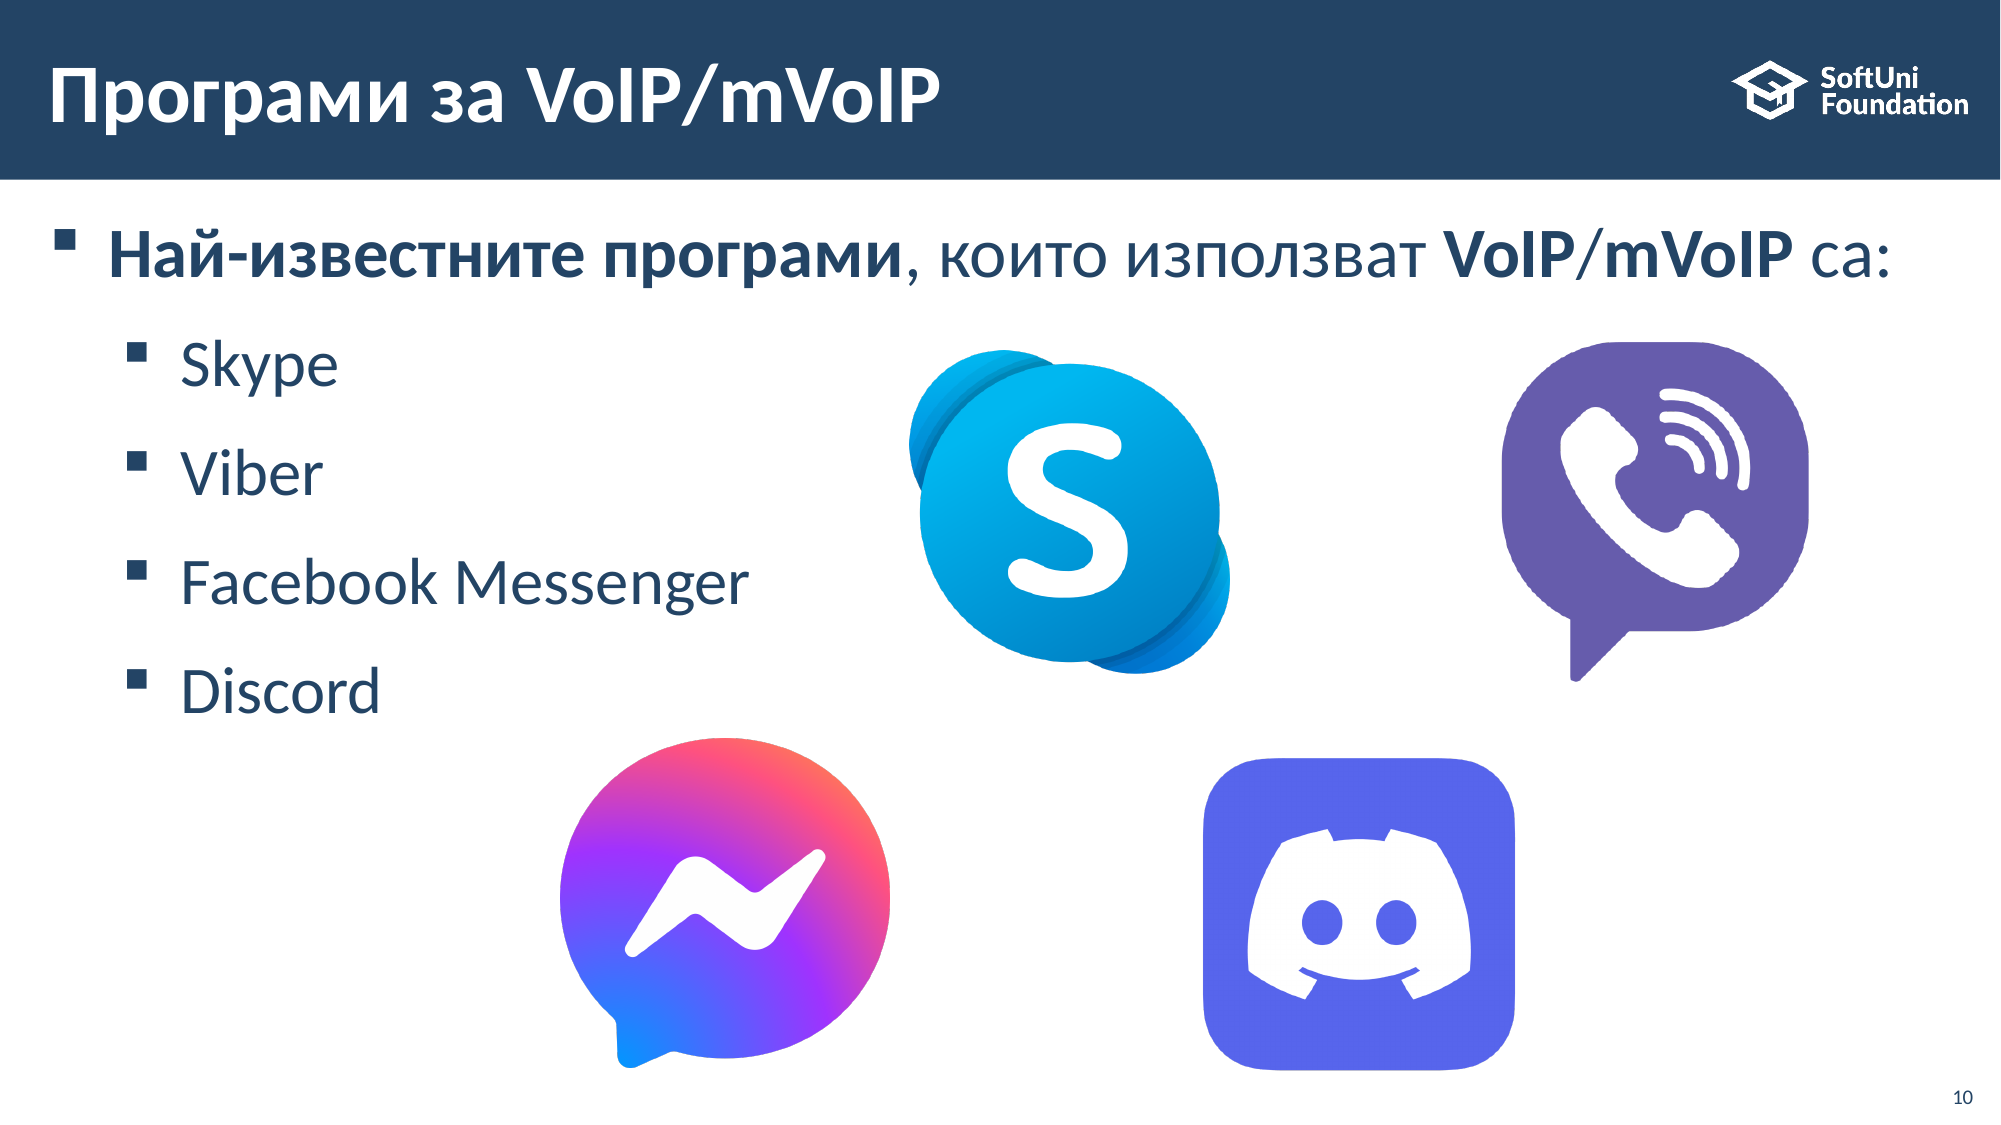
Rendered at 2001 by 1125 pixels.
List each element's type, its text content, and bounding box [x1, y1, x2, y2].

picture [1172, 730, 1547, 1095]
title Програми за VoIP/mVoIP [31, 16, 1716, 162]
picture [1731, 60, 1968, 120]
list Най-известните програми, които използват VoIP/mVoIP са: Skype Viber Facebook Messenger Discord [31, 196, 1970, 1104]
picture [1008, 424, 1127, 597]
slide_number 10 [1927, 1067, 1989, 1117]
picture [908, 447, 1230, 674]
picture [1442, 299, 1868, 725]
picture [908, 350, 992, 442]
picture [1016, 350, 1230, 564]
picture [559, 738, 890, 1068]
